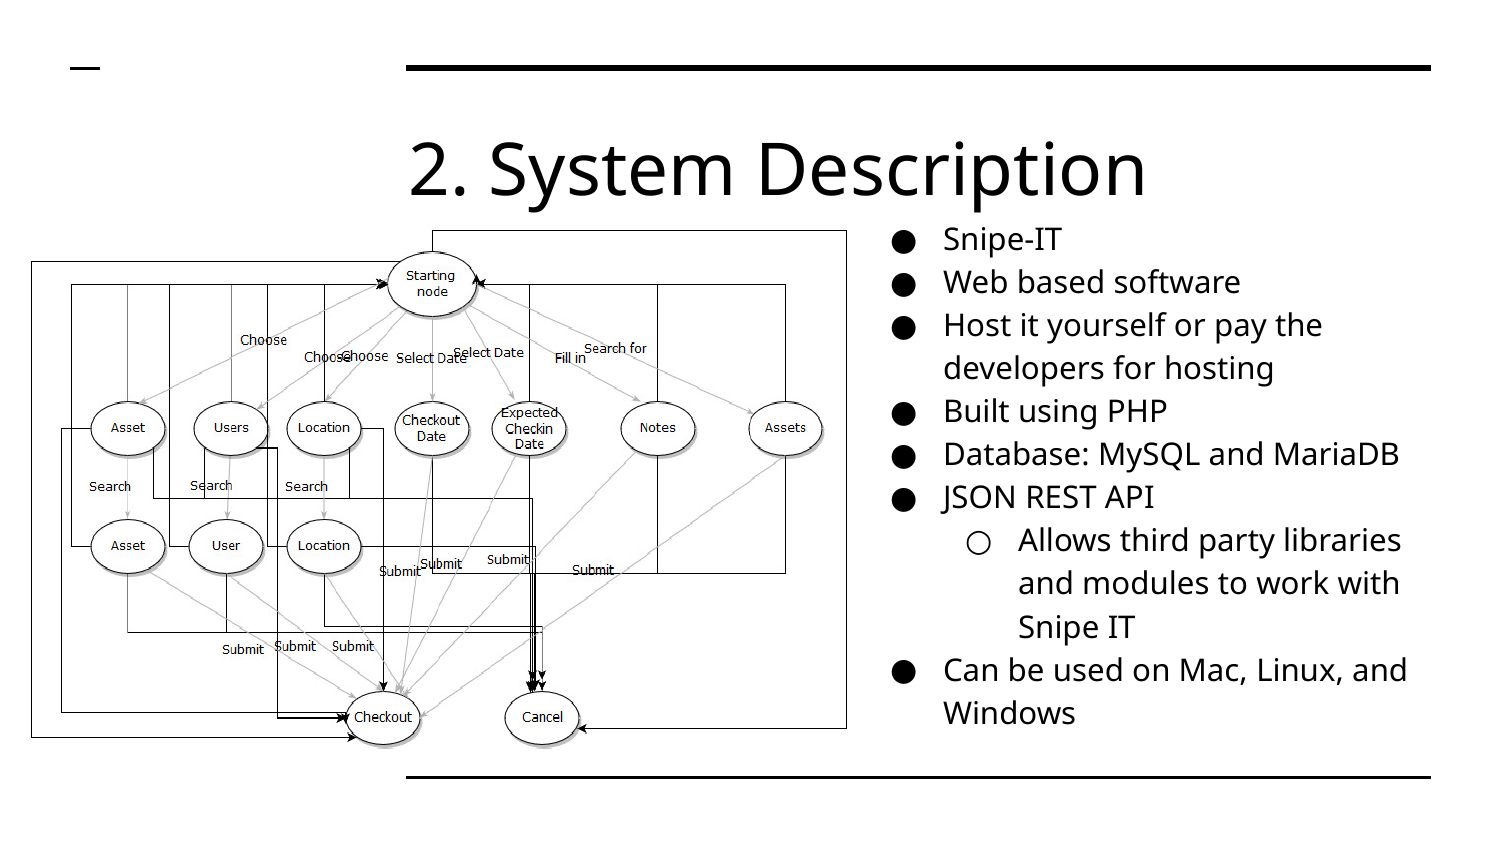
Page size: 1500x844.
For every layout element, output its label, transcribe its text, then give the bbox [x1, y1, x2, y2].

list Snipe-IT Web based software Host it yourself or pay the developers for hosting Built using PHP Database: MySQL and MariaDB JSON REST API Allows third party libraries and modules to work with Snipe IT Can be used on Mac, Linux, and Windows [853, 198, 1452, 757]
picture [24, 223, 854, 750]
title 2. System Description [393, 94, 1431, 199]
